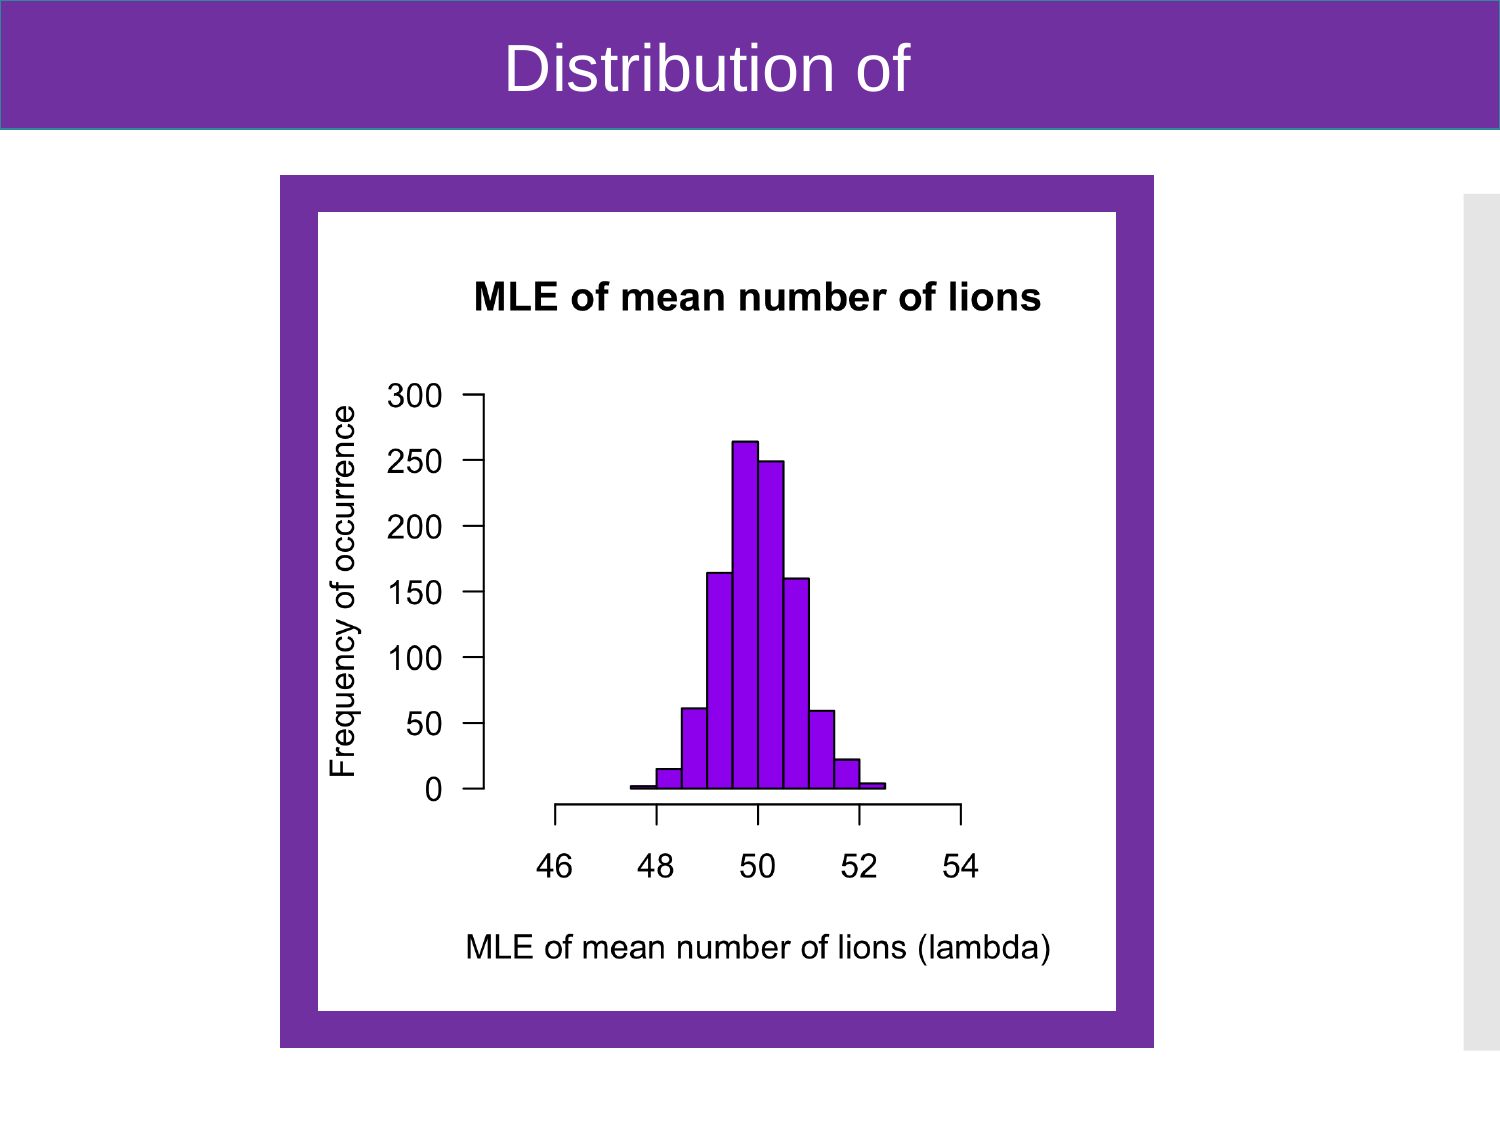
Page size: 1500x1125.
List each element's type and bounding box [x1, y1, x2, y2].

text_box [1463, 193, 1500, 1052]
text_box [0, 0, 1500, 130]
picture [317, 211, 1117, 1011]
